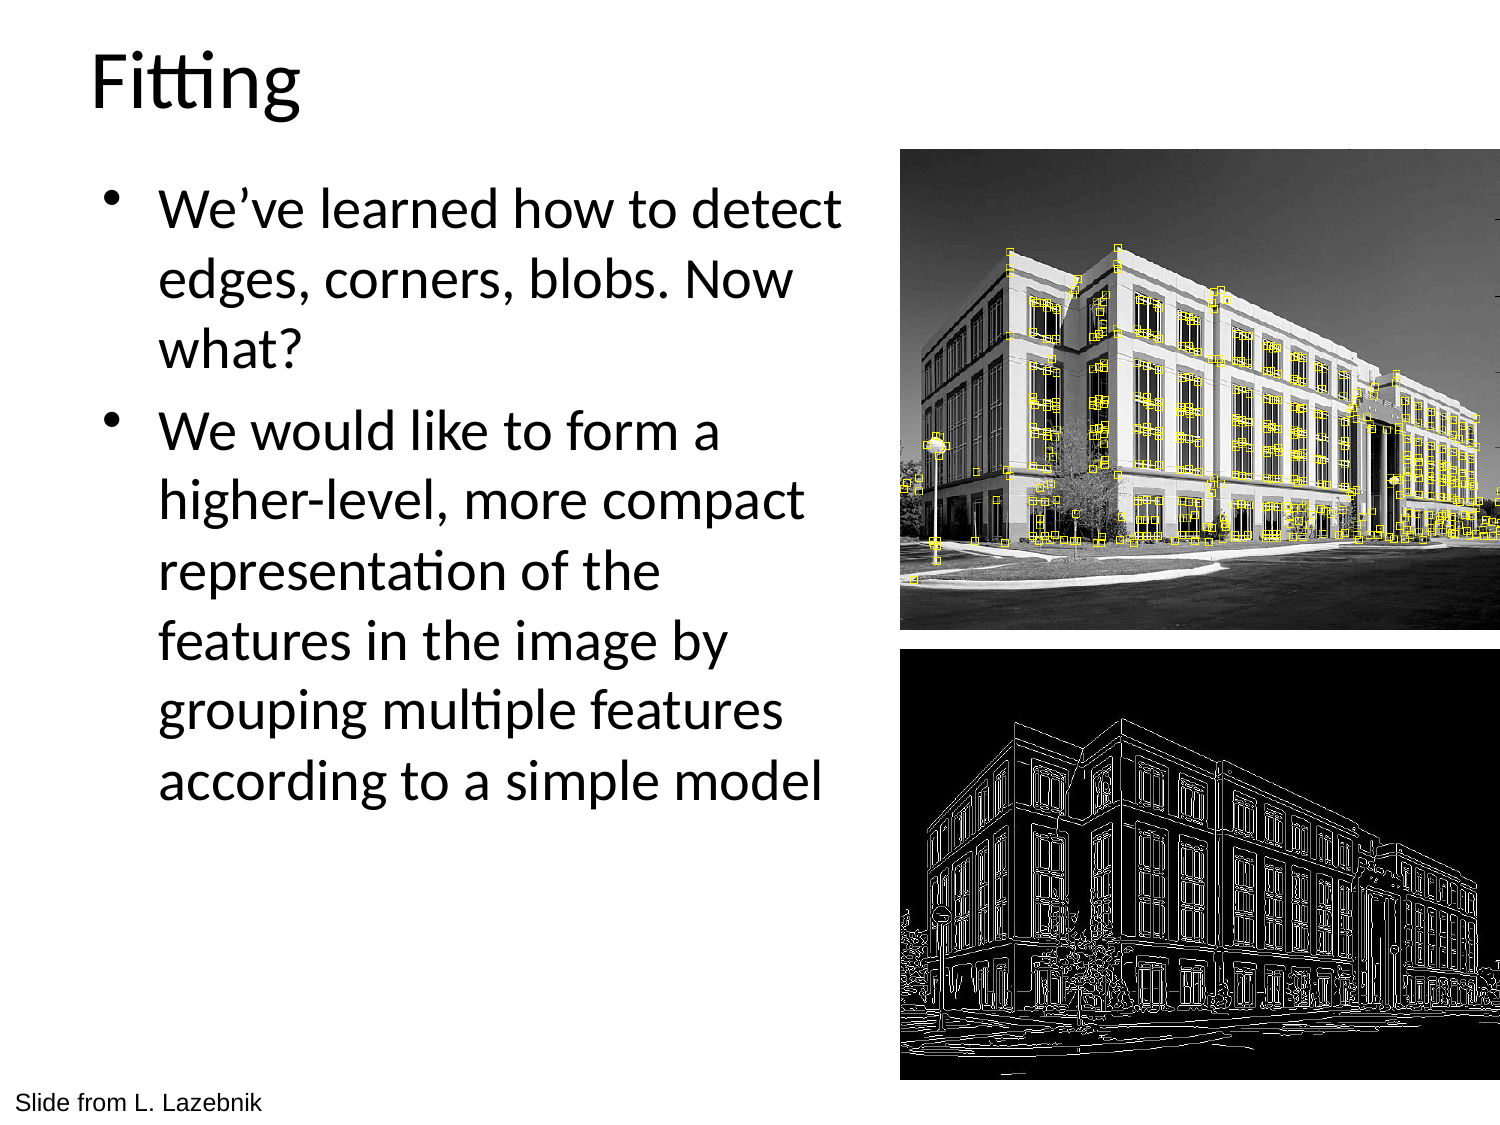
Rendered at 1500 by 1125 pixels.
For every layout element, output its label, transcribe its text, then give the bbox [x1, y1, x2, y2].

title Fitting [74, 0, 1426, 151]
picture [900, 649, 1500, 1080]
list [899, 149, 1500, 630]
text_box Slide from L. Lazebnik [0, 1079, 288, 1125]
list We’ve learned how to detect edges, corners, blobs. Now what? We would like to form a higher-level, more compact representation of the features in the image by grouping multiple features according to a simple model [87, 162, 863, 1088]
